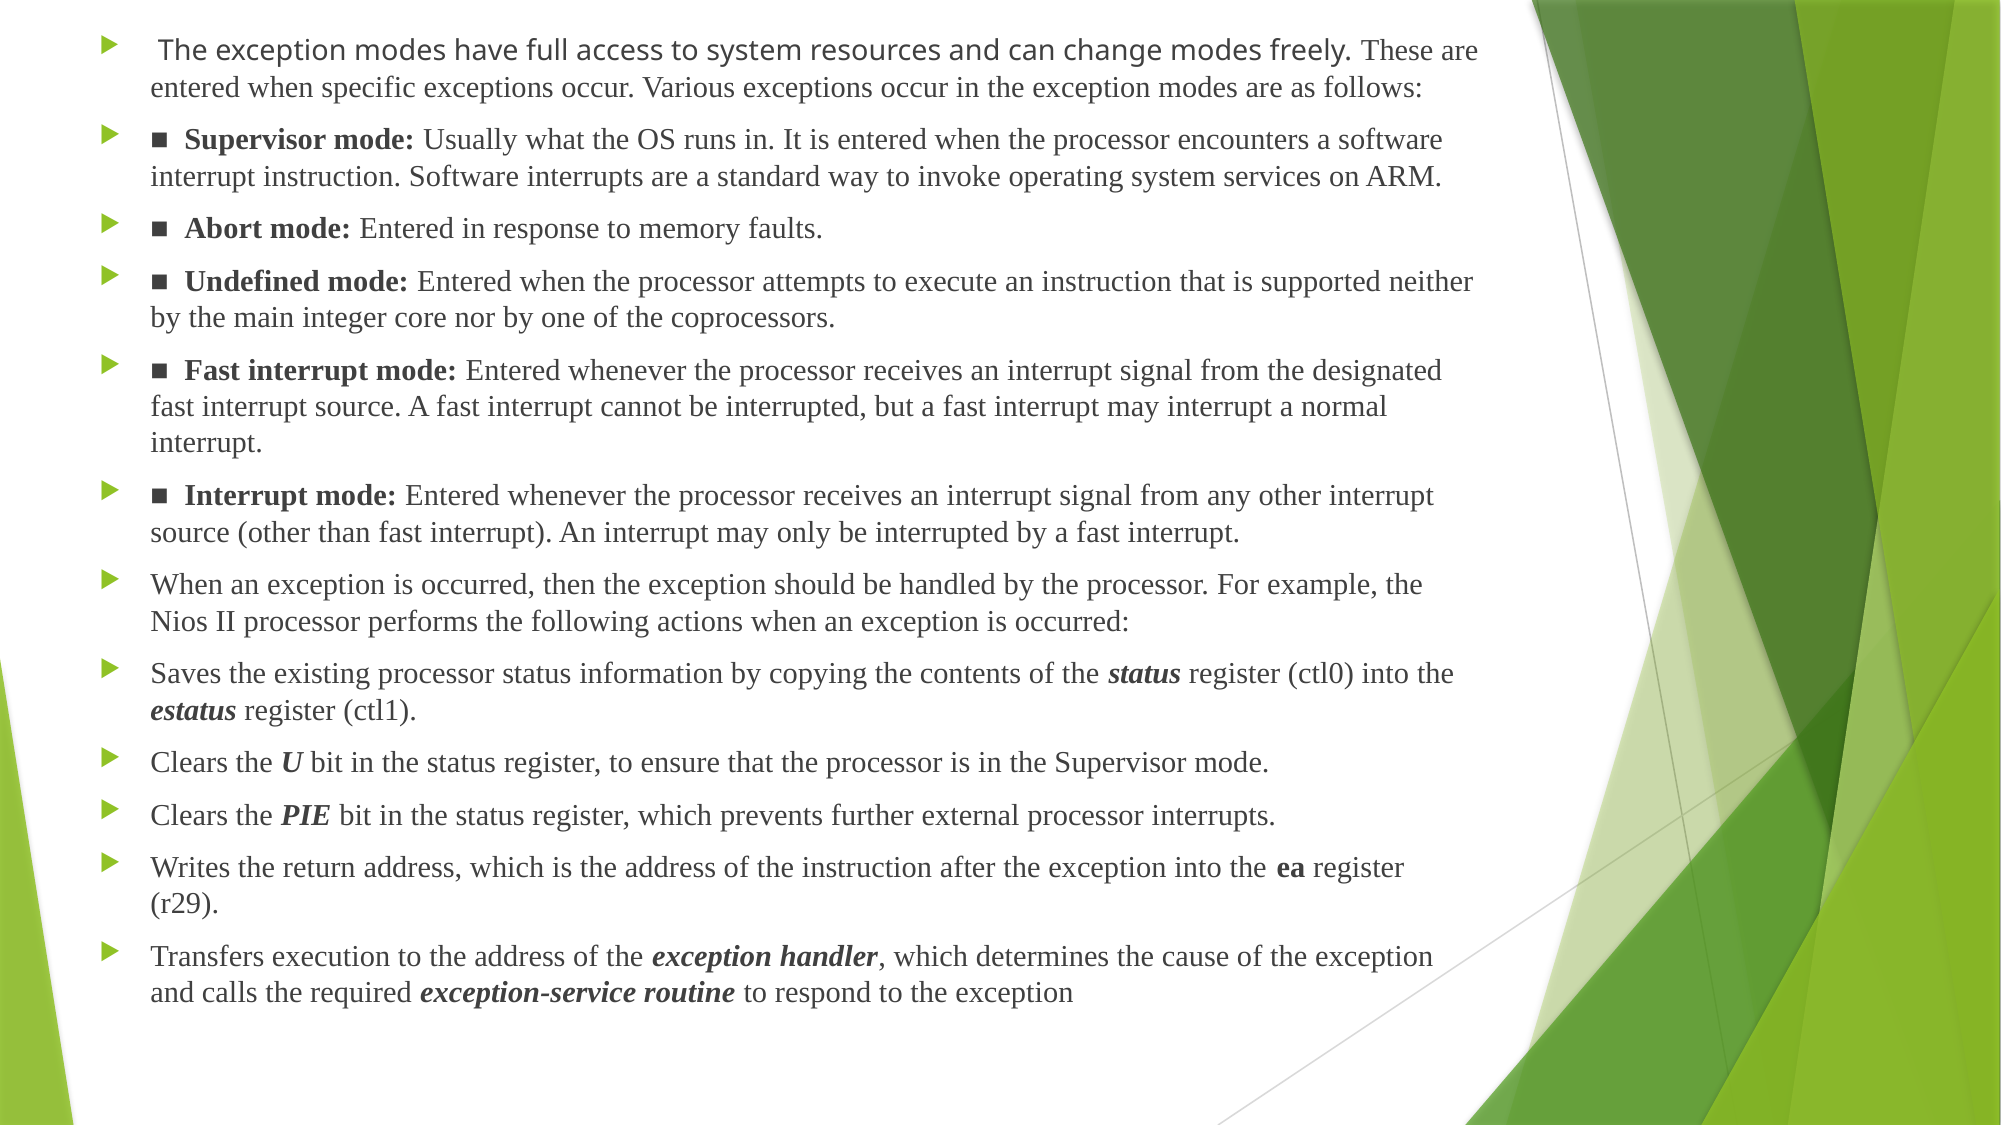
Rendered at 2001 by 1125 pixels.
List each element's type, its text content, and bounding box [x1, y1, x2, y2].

list The exception modes have full access to system resources and can change modes freely. These are entered when specific exceptions occur. Various exceptions occur in the exception modes are as follows: ■ Supervisor mode: Usually what the OS runs in. It is entered when the processor encounters a software interrupt instruction. Software interrupts are a standard way to invoke operating system services on ARM. ■ Abort mode: Entered in response to memory faults. ■ Undefined mode: Entered when the processor attempts to execute an instruction that is supported neither by the main integer core nor by one of the coprocessors. ■ Fast interrupt mode: Entered whenever the processor receives an interrupt signal from the designated fast interrupt source. A fast interrupt cannot be interrupted, but a fast interrupt may interrupt a normal interrupt. ■ Interrupt mode: Entered whenever the processor receives an interrupt signal from any other interrupt source (other than fast interrupt). An interrupt may only be interrupted by a fast interrupt. When an exception is occurred, then the exception should be handled by the processor. For example, the Nios II processor performs the following actions when an exception is occurred: Saves the existing processor status information by copying the contents of the status register (ctl0) into the estatus register (ctl1). Clears the U bit in the status register, to ensure that the processor is in the Supervisor mode. Clears the PIE bit in the status register, which prevents further external processor interrupts. Writes the return address, which is the address of the instruction after the exception into the ea register (r29). Transfers execution to the address of the exception handler, which determines the cause of the exception and calls the required exception-service routine to respond to the exception [84, 22, 1495, 1048]
